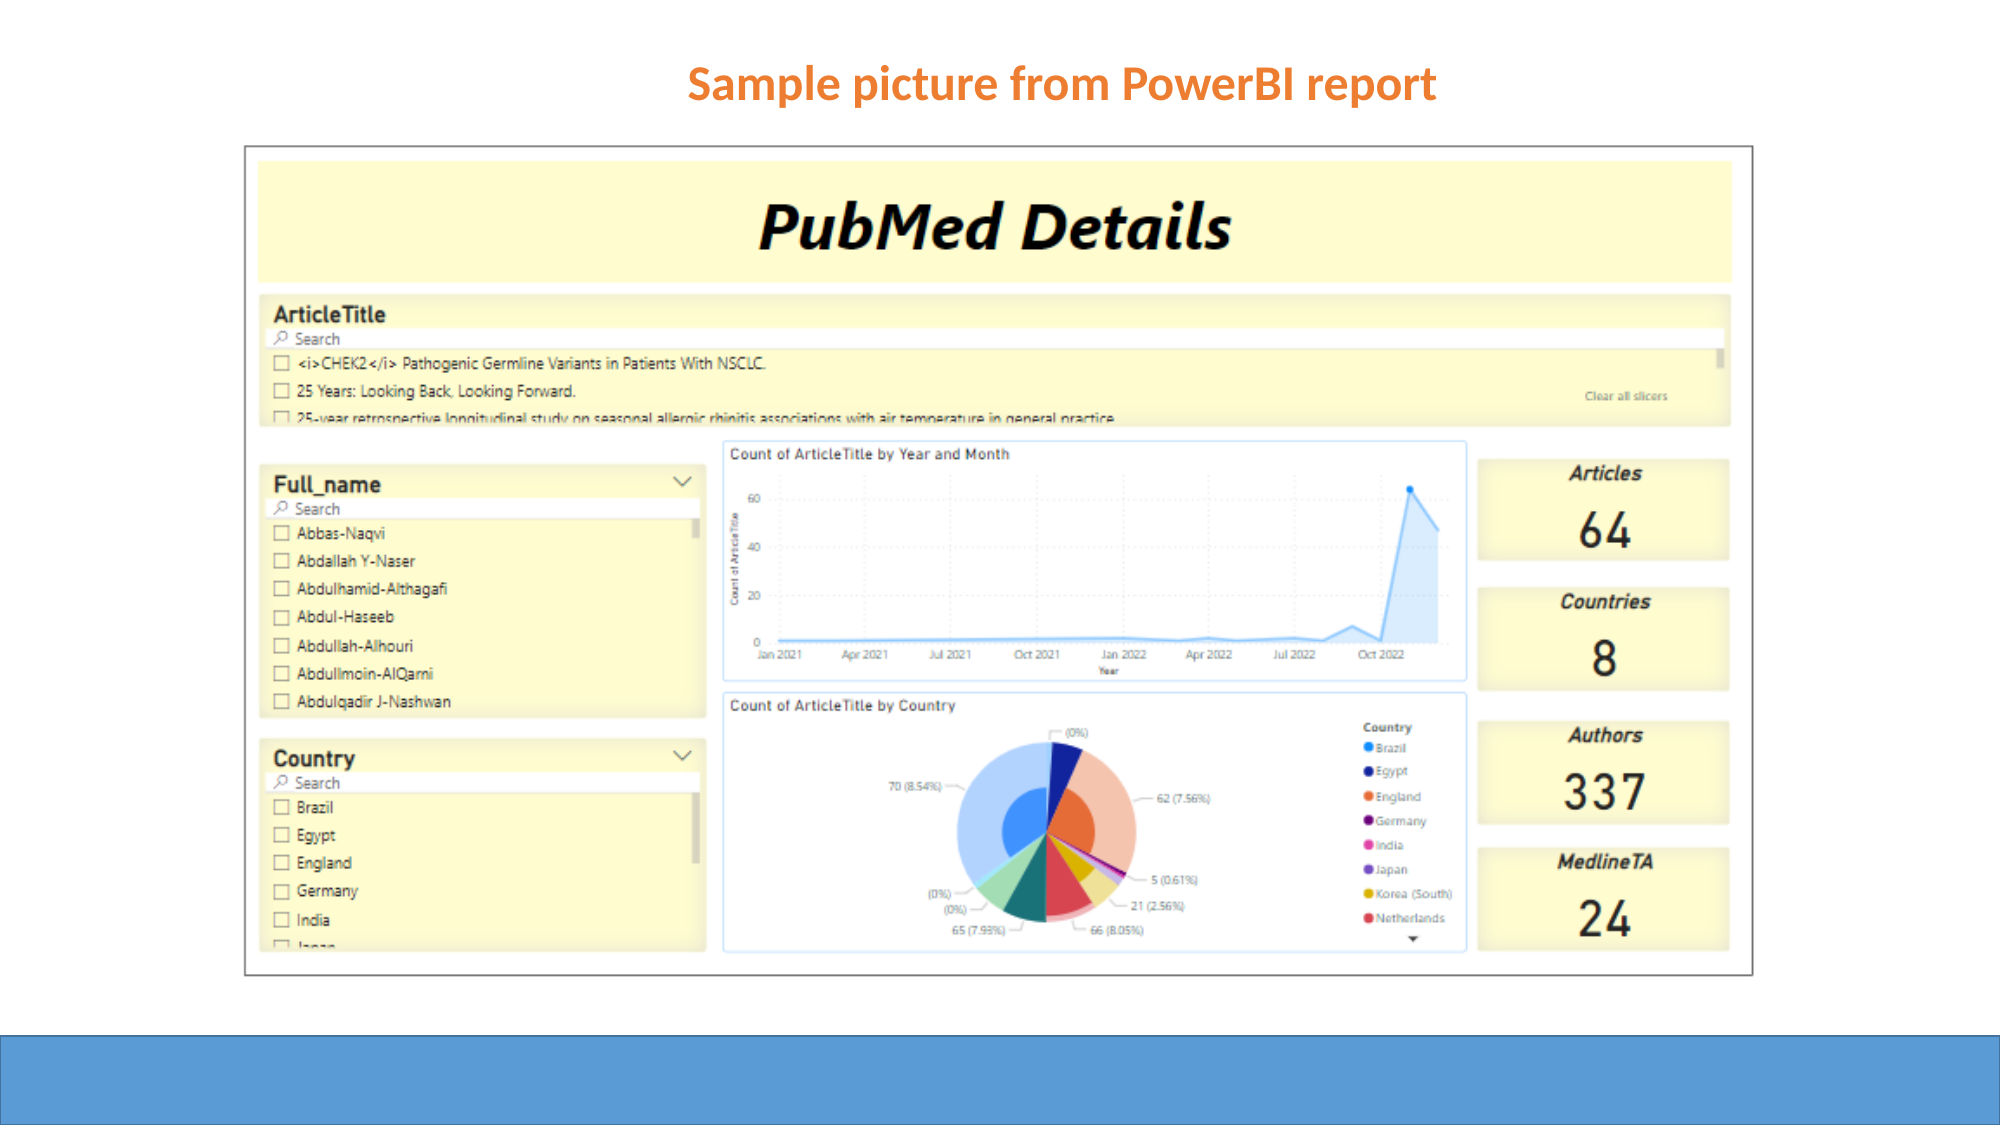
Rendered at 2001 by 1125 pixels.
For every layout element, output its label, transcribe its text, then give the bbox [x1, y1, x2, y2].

text_box [0, 1035, 2000, 1125]
text_box Sample picture from PowerBI report [672, 42, 1465, 118]
picture [241, 144, 1759, 980]
